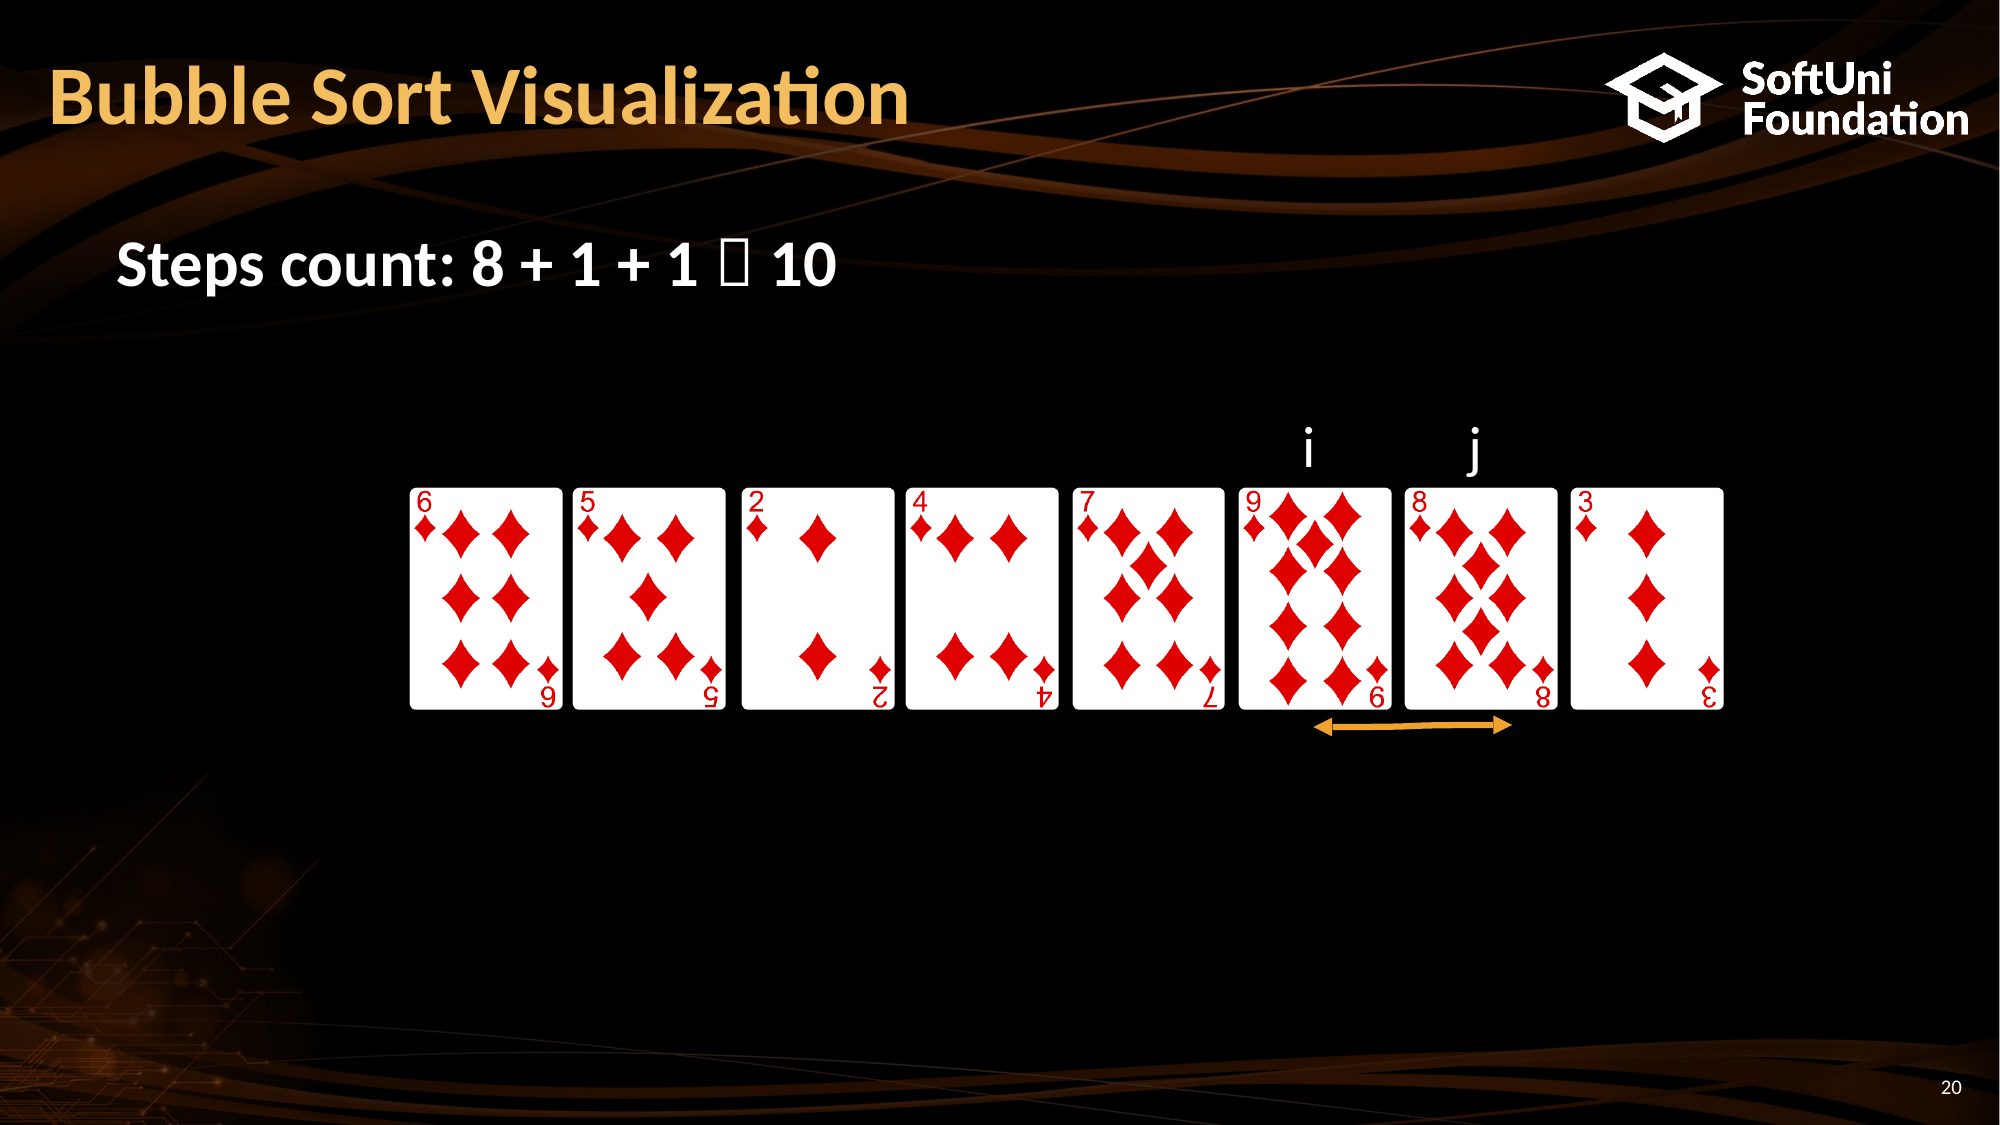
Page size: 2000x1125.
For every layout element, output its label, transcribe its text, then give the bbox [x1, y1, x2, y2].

text_box i [1287, 401, 1331, 487]
picture [0, 0, 2000, 1125]
title Bubble Sort Visualization [30, 6, 1602, 189]
text_box Steps count: 8 + 1 + 1  10 [101, 212, 852, 308]
text_box j [1453, 401, 1498, 487]
slide_number 20 [1897, 1070, 1968, 1103]
